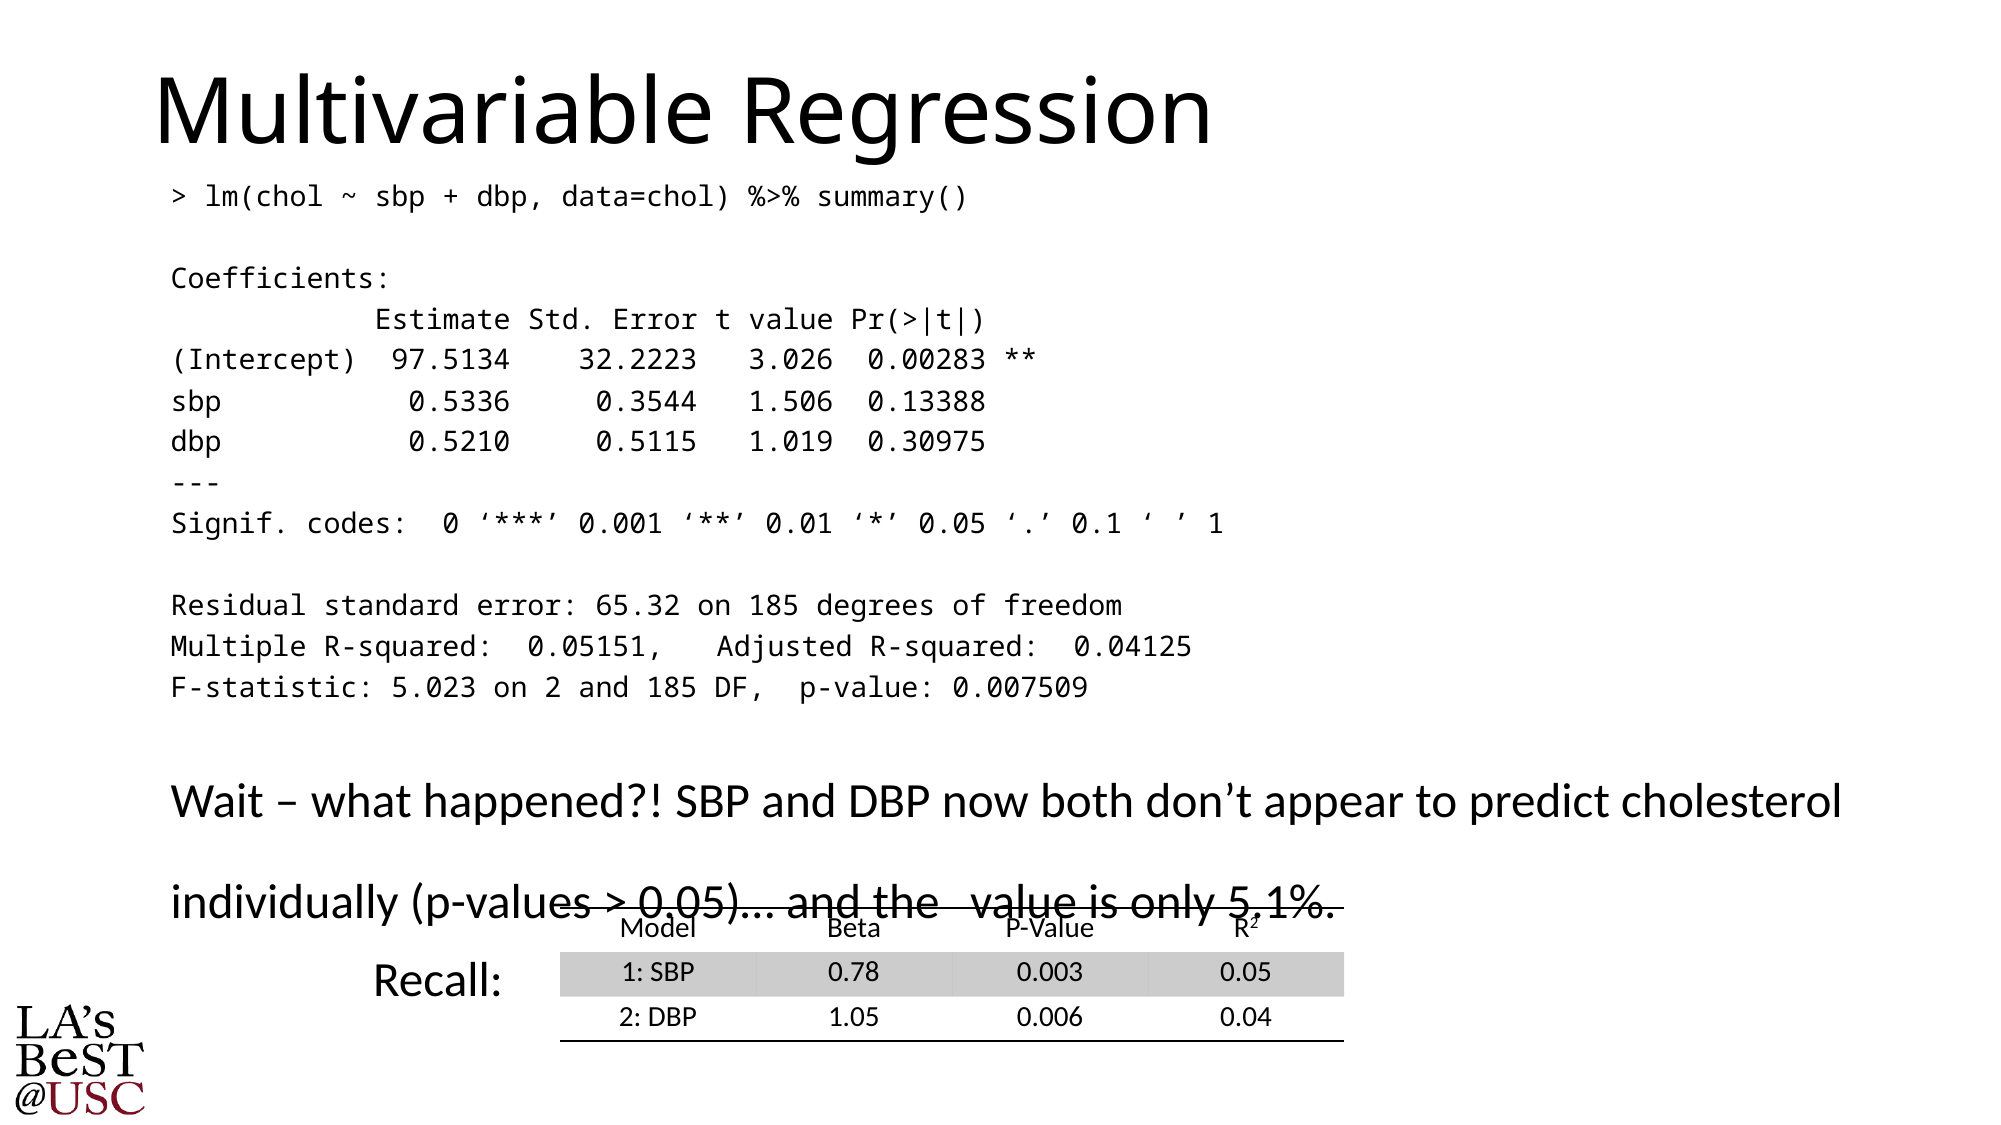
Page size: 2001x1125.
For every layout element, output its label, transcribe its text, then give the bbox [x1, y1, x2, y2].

table_cell 0.78 [756, 952, 952, 997]
table_header Model [560, 909, 756, 952]
table_header Beta [756, 909, 952, 952]
table_cell 0.05 [1148, 952, 1344, 997]
title Multivariable Regression [137, 5, 1863, 223]
table_header P-Value [952, 909, 1148, 952]
table_cell 0.04 [1148, 997, 1344, 1040]
table_header R2 [1148, 909, 1344, 952]
table_cell 1: SBP [560, 952, 756, 997]
table_cell 1.05 [756, 997, 952, 1040]
table_cell 0.003 [952, 952, 1148, 997]
picture [12, 999, 150, 1120]
table_cell 2: DBP [560, 997, 756, 1040]
table_cell 0.006 [952, 997, 1148, 1040]
